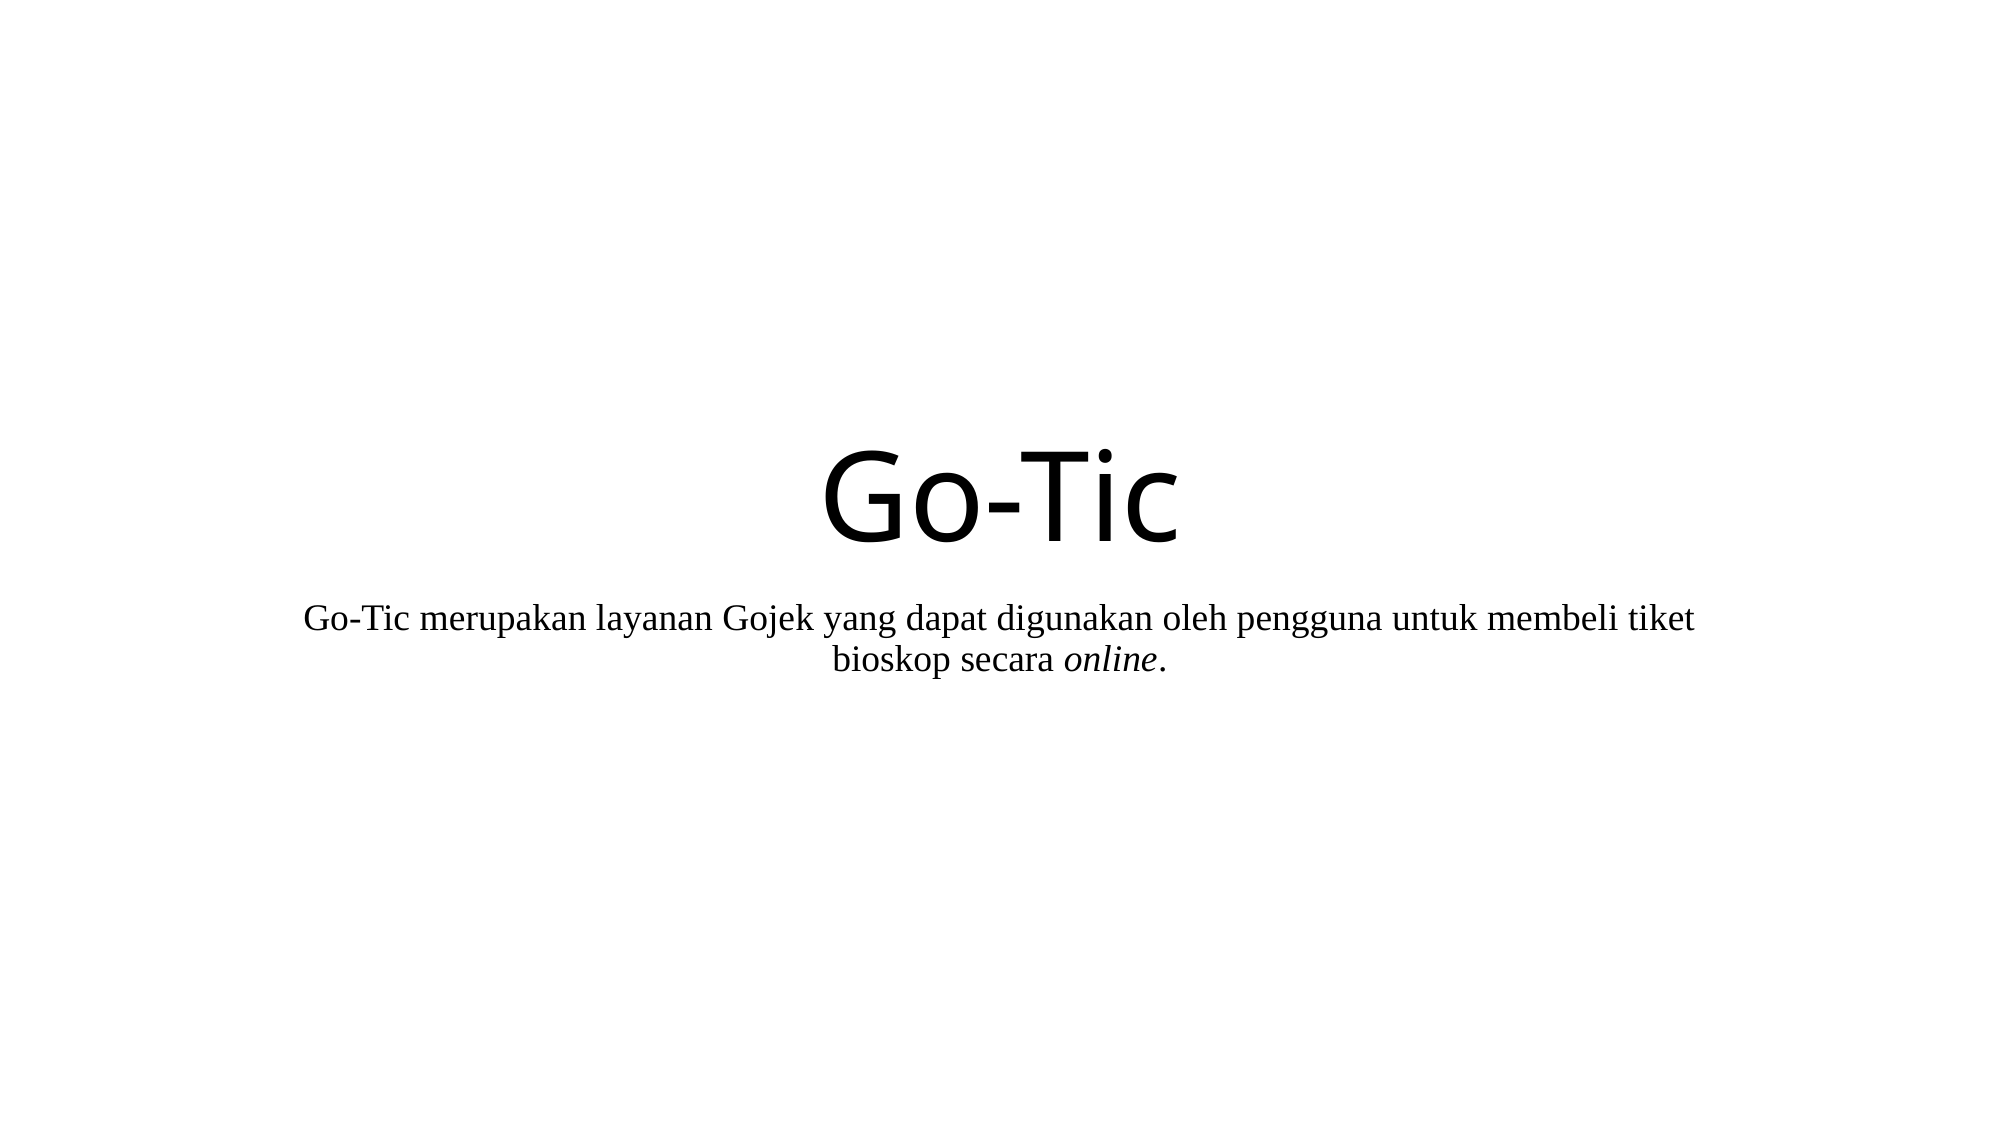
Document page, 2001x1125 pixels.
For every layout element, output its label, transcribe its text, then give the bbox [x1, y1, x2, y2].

subtitle Go-Tic merupakan layanan Gojek yang dapat digunakan oleh pengguna untuk membeli tiket bioskop secara online. [249, 590, 1750, 863]
title Go-Tic [249, 184, 1750, 576]
